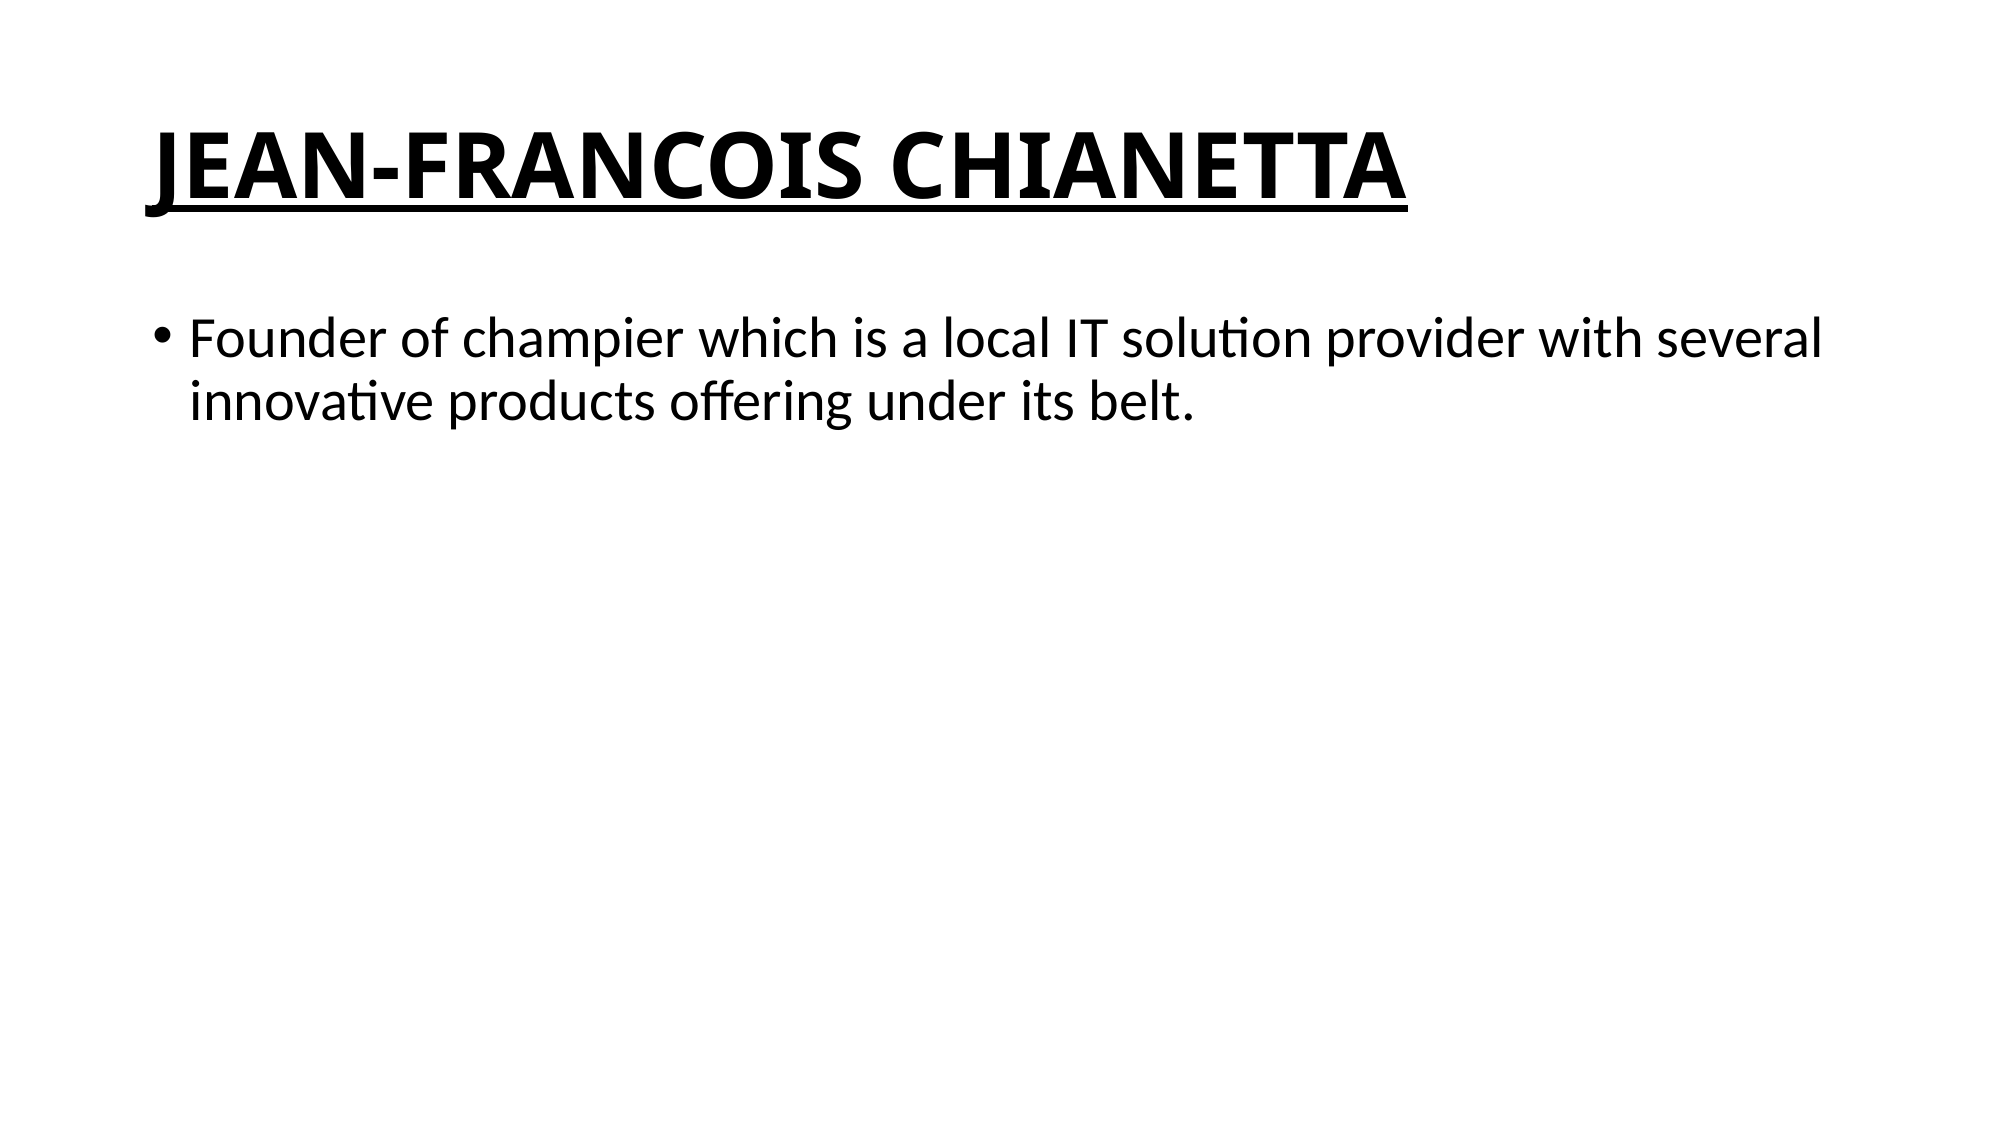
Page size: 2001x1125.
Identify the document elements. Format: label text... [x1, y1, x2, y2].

list Founder of champier which is a local IT solution provider with several innovative products offering under its belt. [137, 299, 1863, 1014]
title JEAN-FRANCOIS CHIANETTA [137, 59, 1863, 278]
